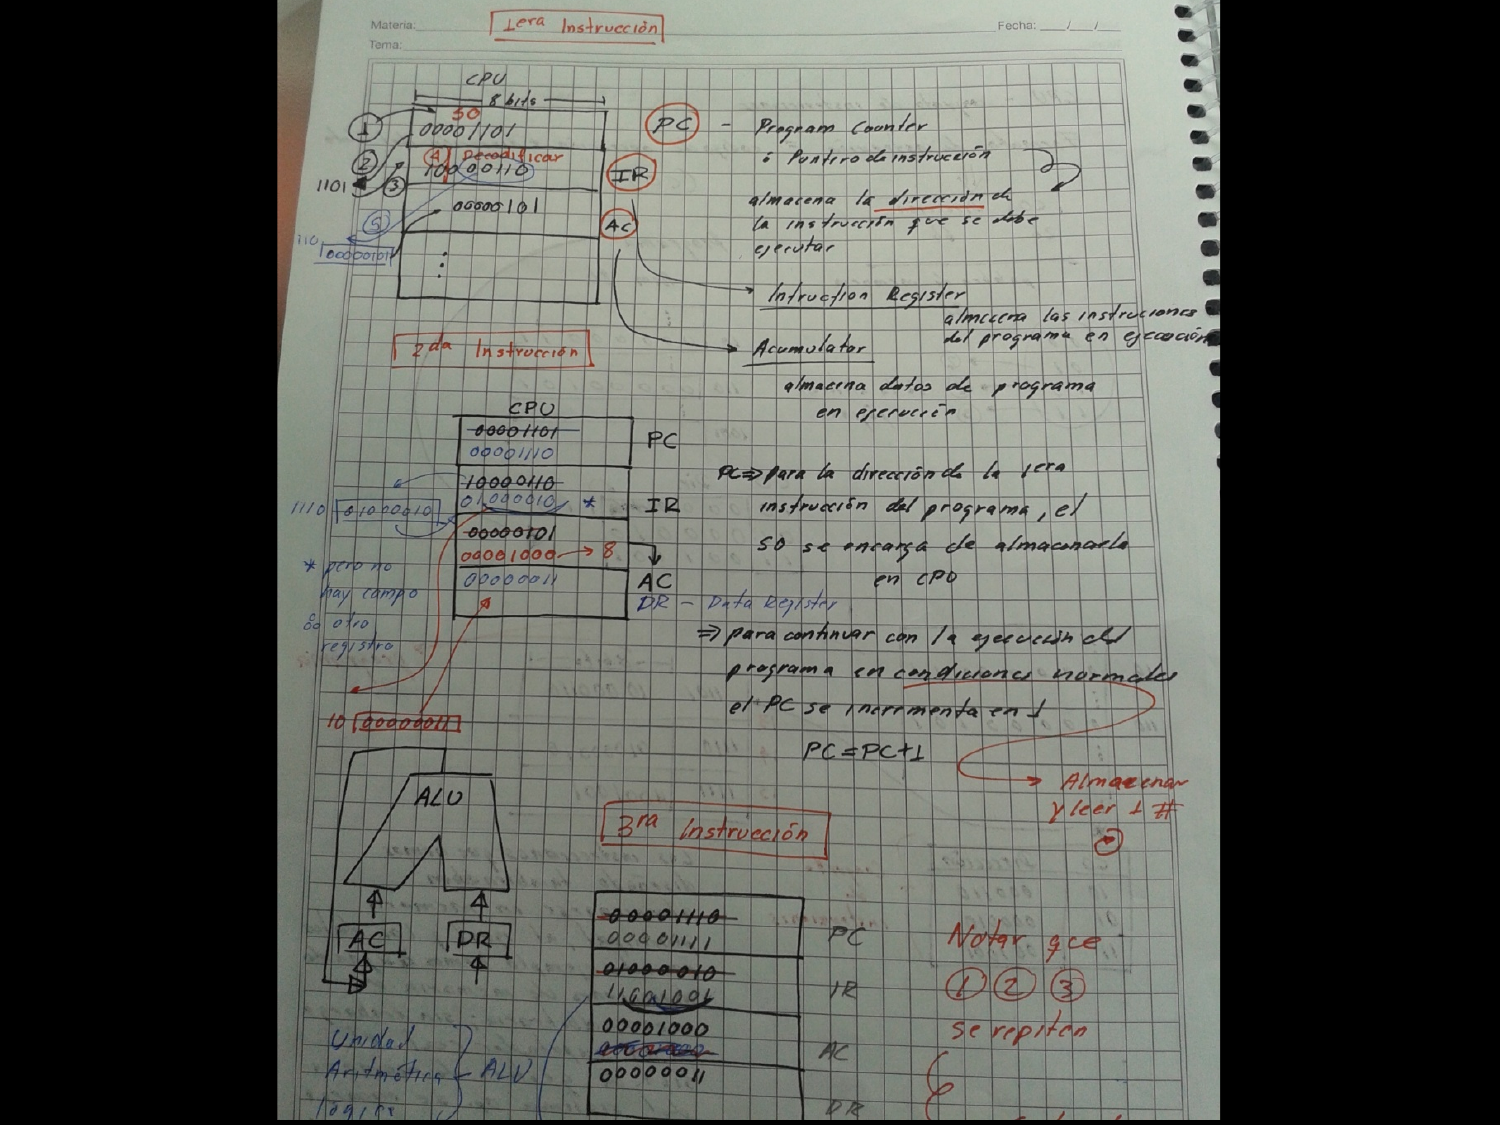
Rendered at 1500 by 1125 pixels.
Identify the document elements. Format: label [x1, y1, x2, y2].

list [277, 0, 1221, 1121]
